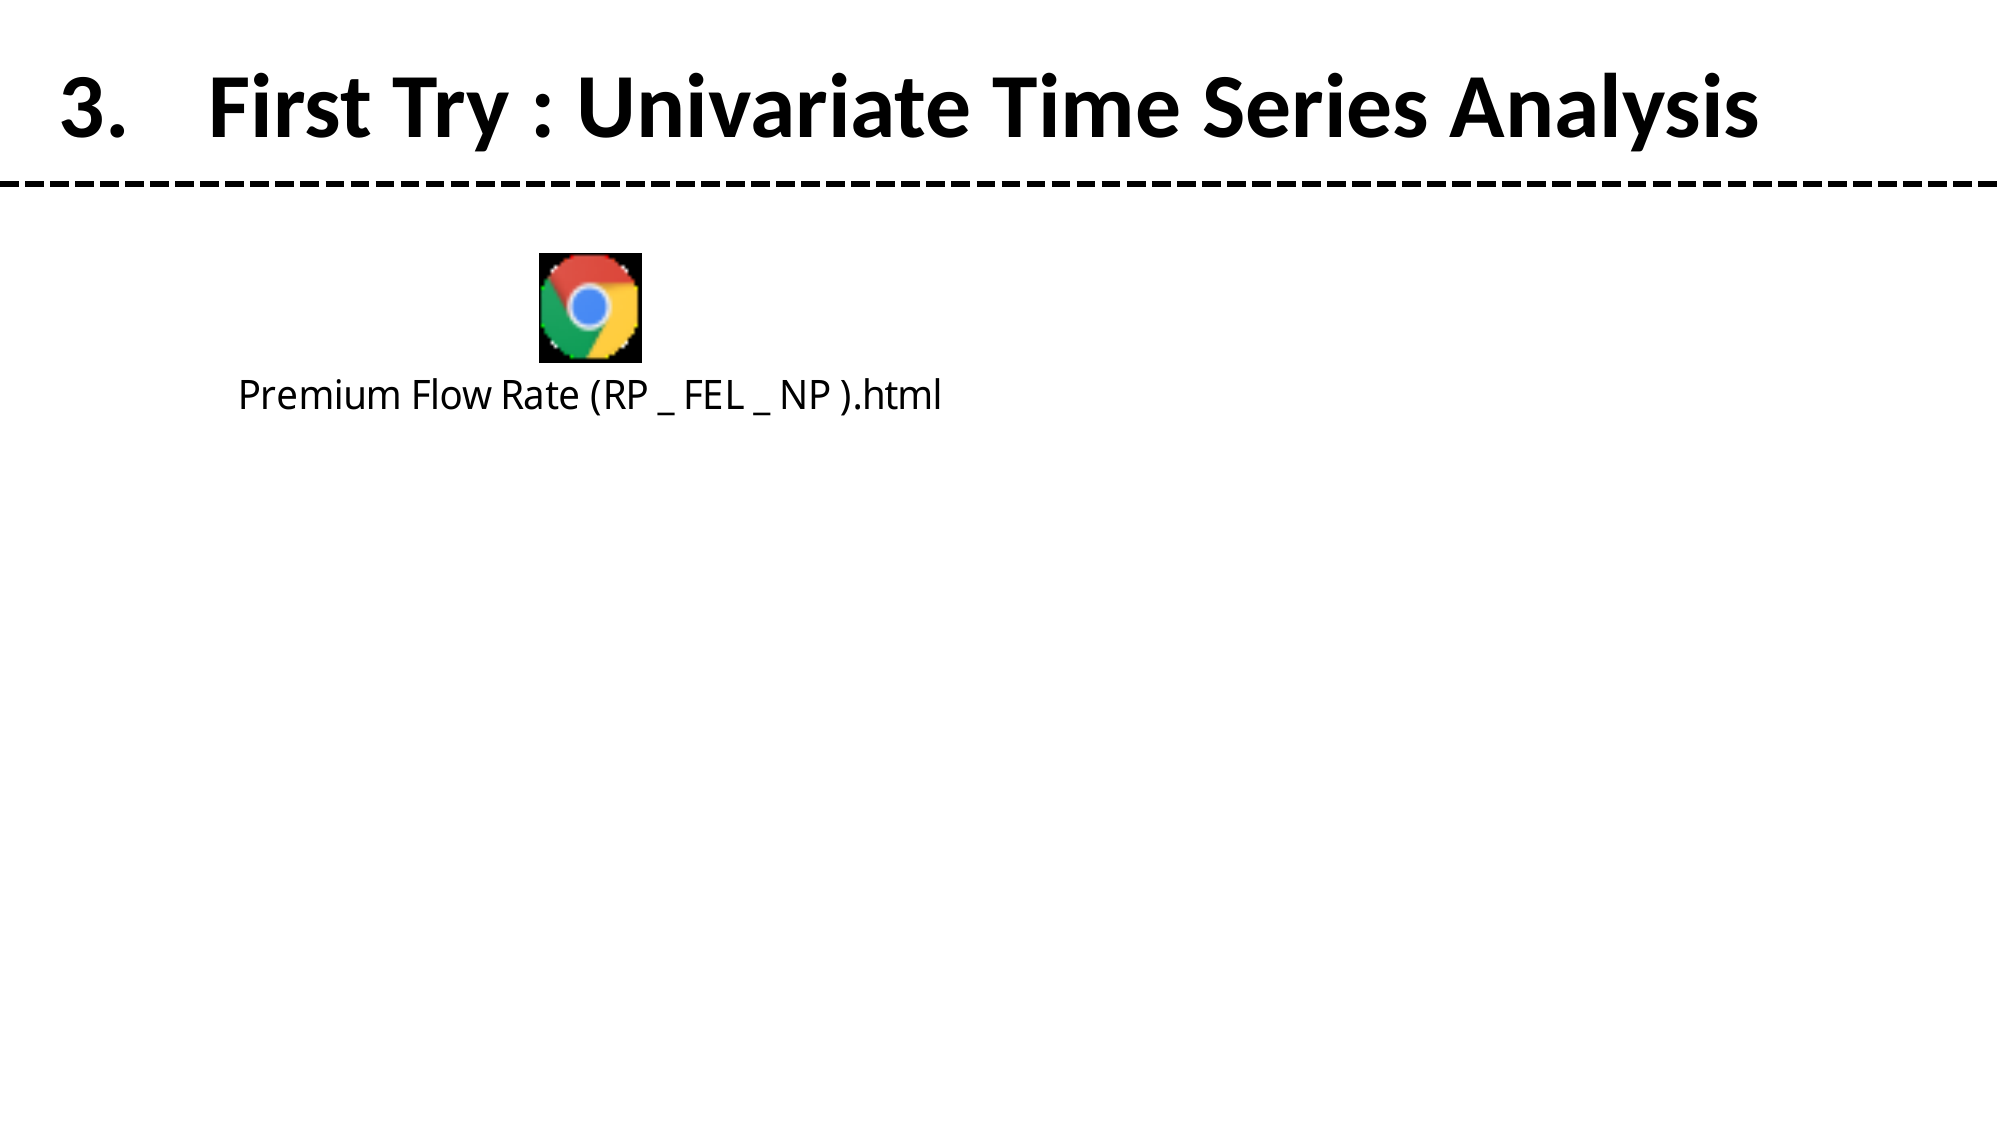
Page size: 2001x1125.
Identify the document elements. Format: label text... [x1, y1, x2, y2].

text_box 3. First Try : Univariate Time Series Analysis [43, 38, 1777, 164]
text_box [141, 253, 1036, 434]
